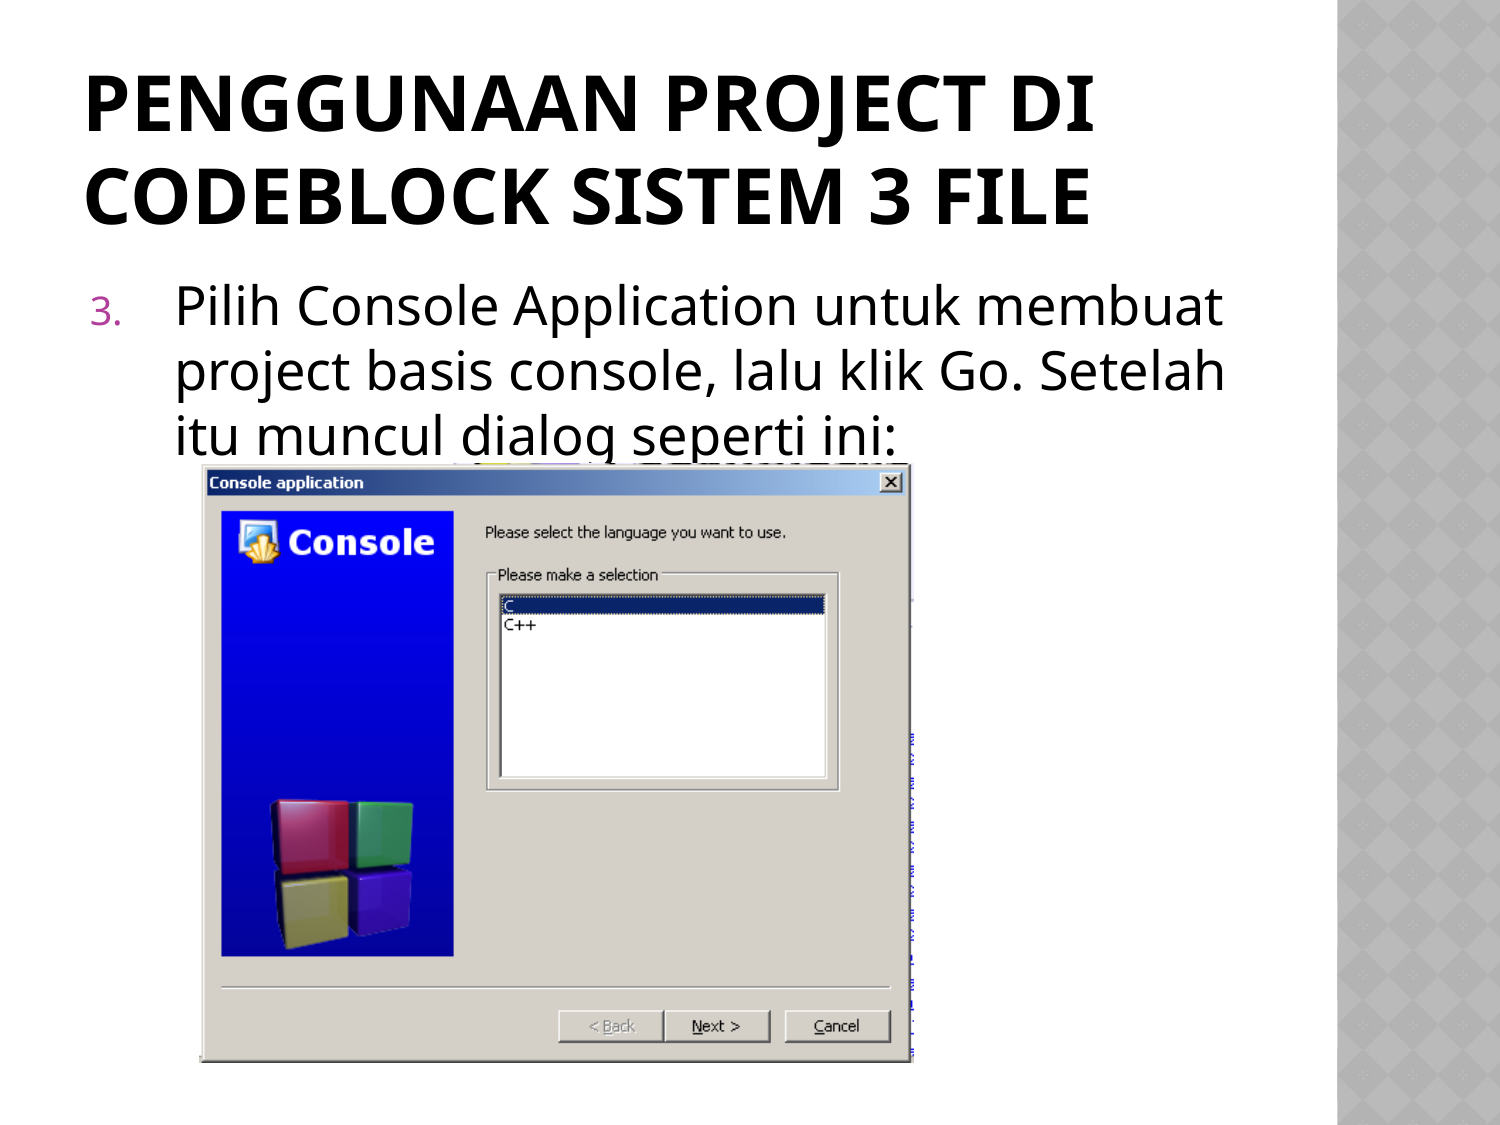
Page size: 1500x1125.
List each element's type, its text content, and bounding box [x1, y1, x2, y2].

list Pilih Console Application untuk membuat project basis console, lalu klik Go. Setelah itu muncul dialog seperti ini: [75, 264, 1263, 504]
picture [198, 463, 915, 1064]
title Penggunaan project di codeblock sistem 3 file [75, 52, 1263, 240]
